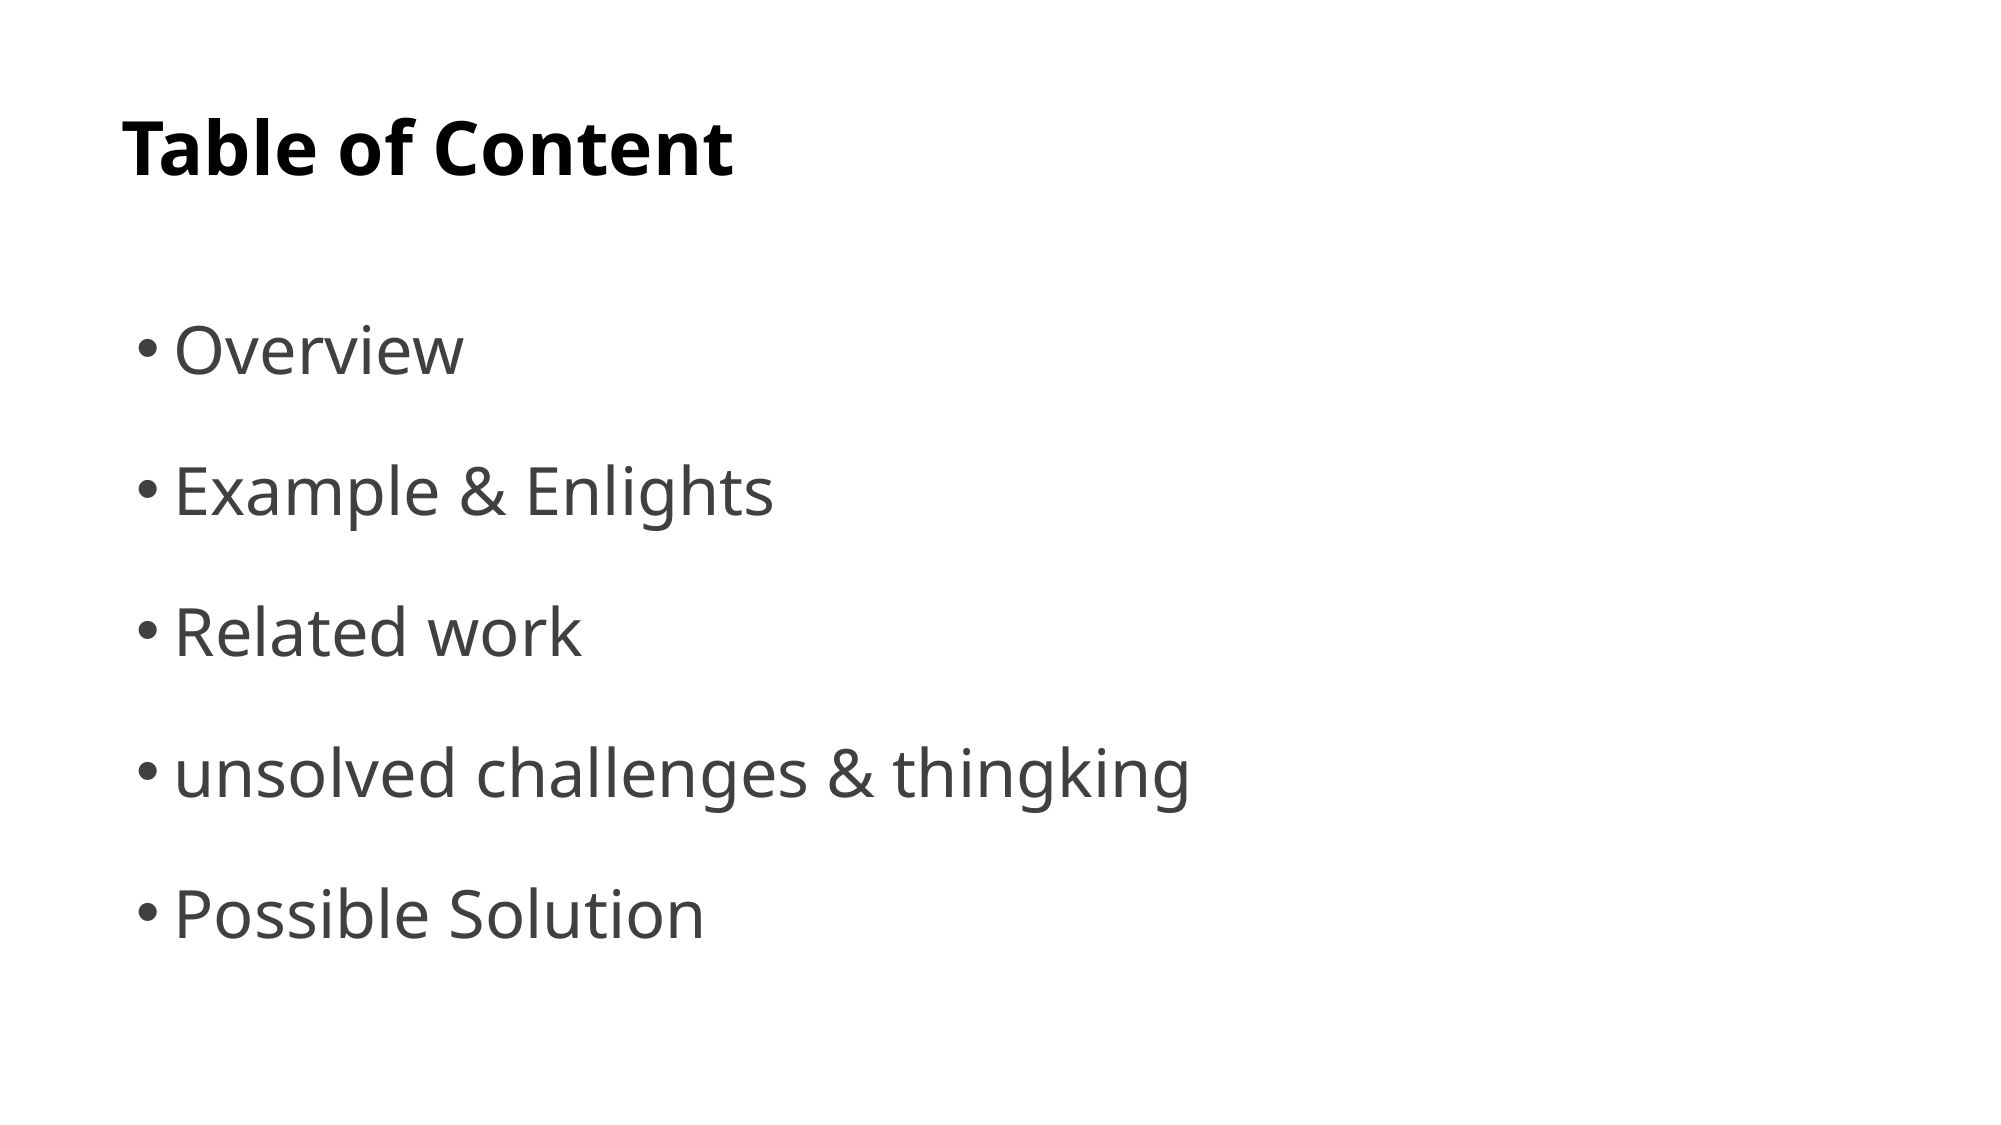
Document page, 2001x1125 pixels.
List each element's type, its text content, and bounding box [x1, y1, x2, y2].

title Table of Content [106, 42, 1832, 260]
list Overview Example & Enlights Related work unsolved challenges & thingking Possible Solution [121, 259, 1847, 974]
